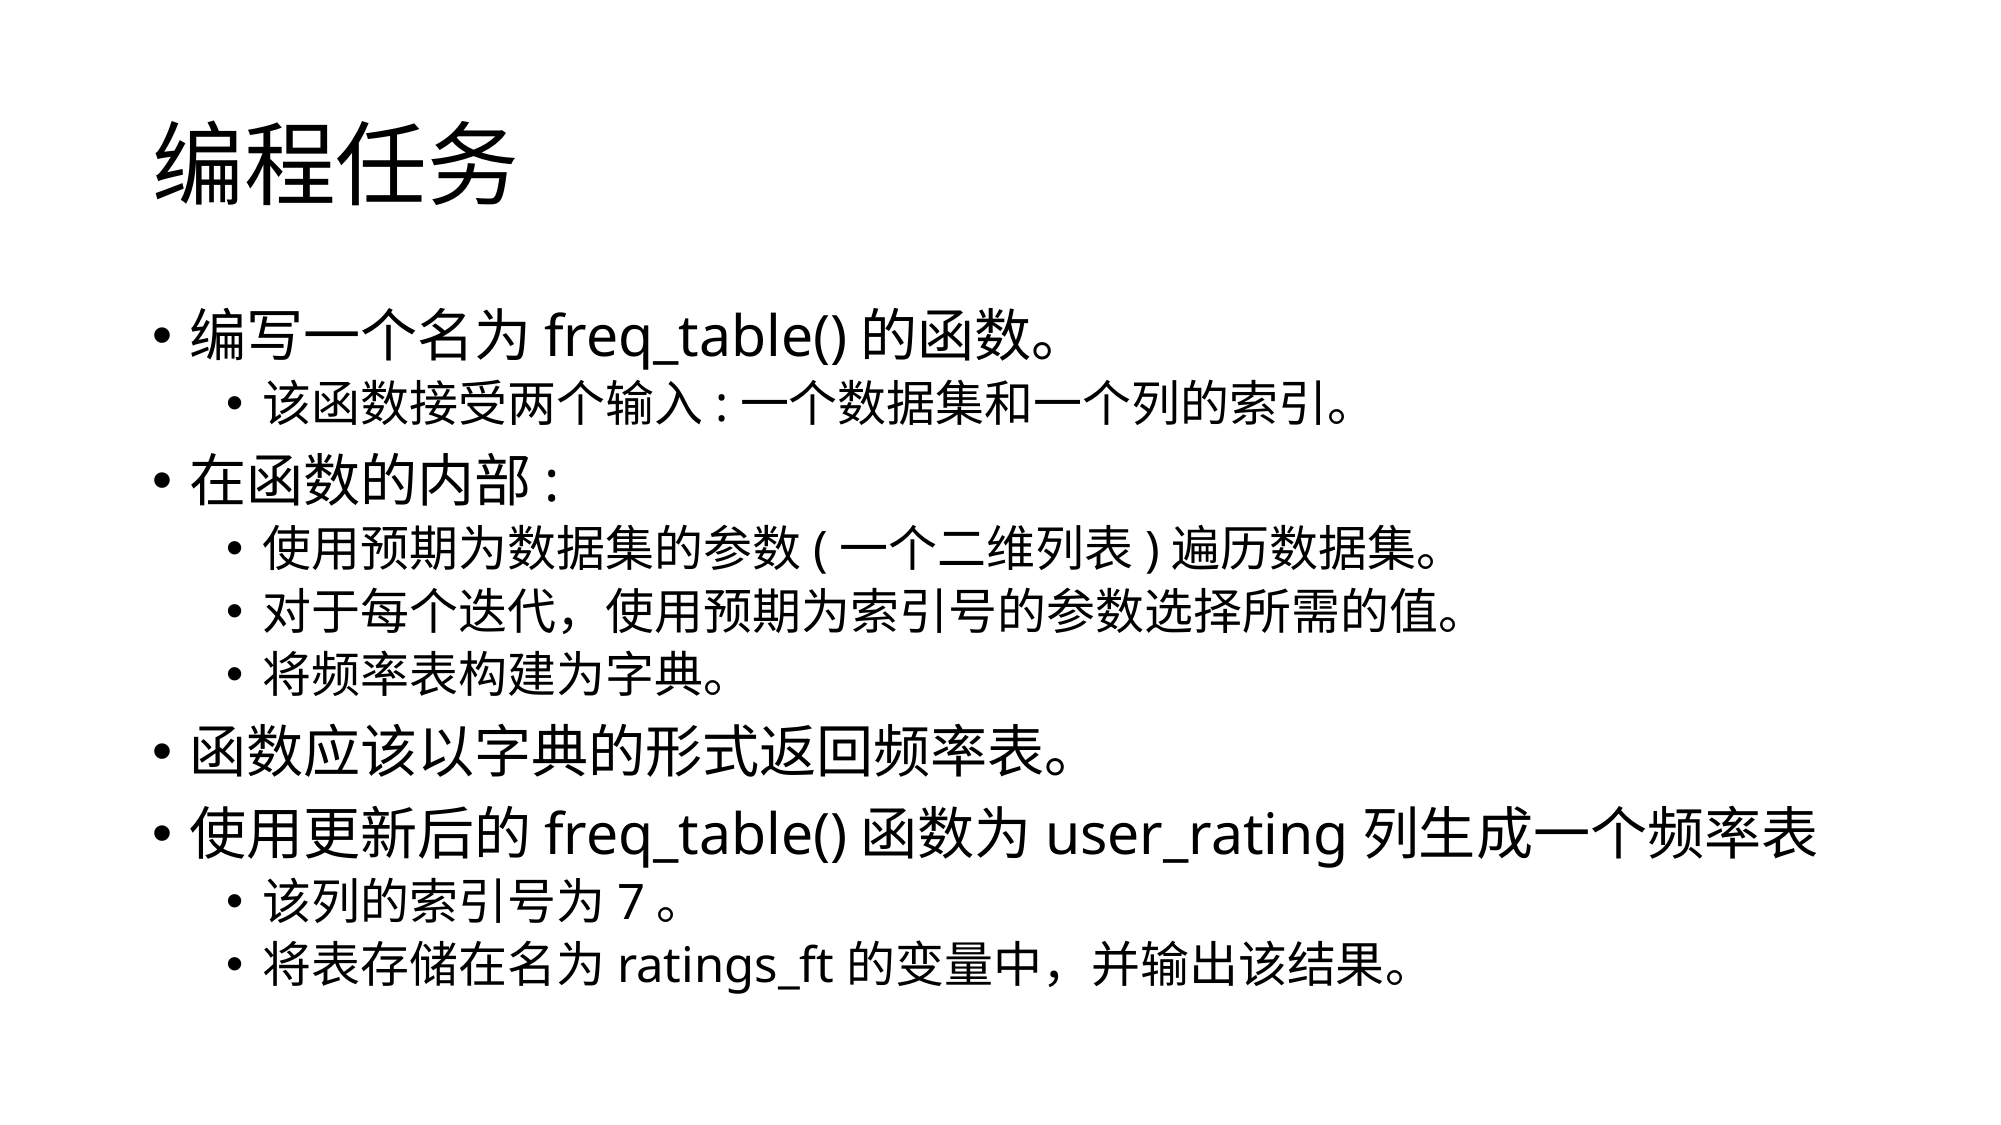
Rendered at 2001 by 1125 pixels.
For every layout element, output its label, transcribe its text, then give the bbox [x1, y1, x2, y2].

list 编写一个名为freq_table()的函数。 该函数接受两个输入:一个数据集和一个列的索引。 在函数的内部: 使用预期为数据集的参数(一个二维列表)遍历数据集。 对于每个迭代，使用预期为索引号的参数选择所需的值。 将频率表构建为字典。 函数应该以字典的形式返回频率表。 使用更新后的freq_table()函数为user_rating列生成一个频率表 该列的索引号为7。 将表存储在名为ratings_ft的变量中，并输出该结果。 [137, 299, 1863, 1014]
title 编程任务 [137, 59, 1863, 278]
